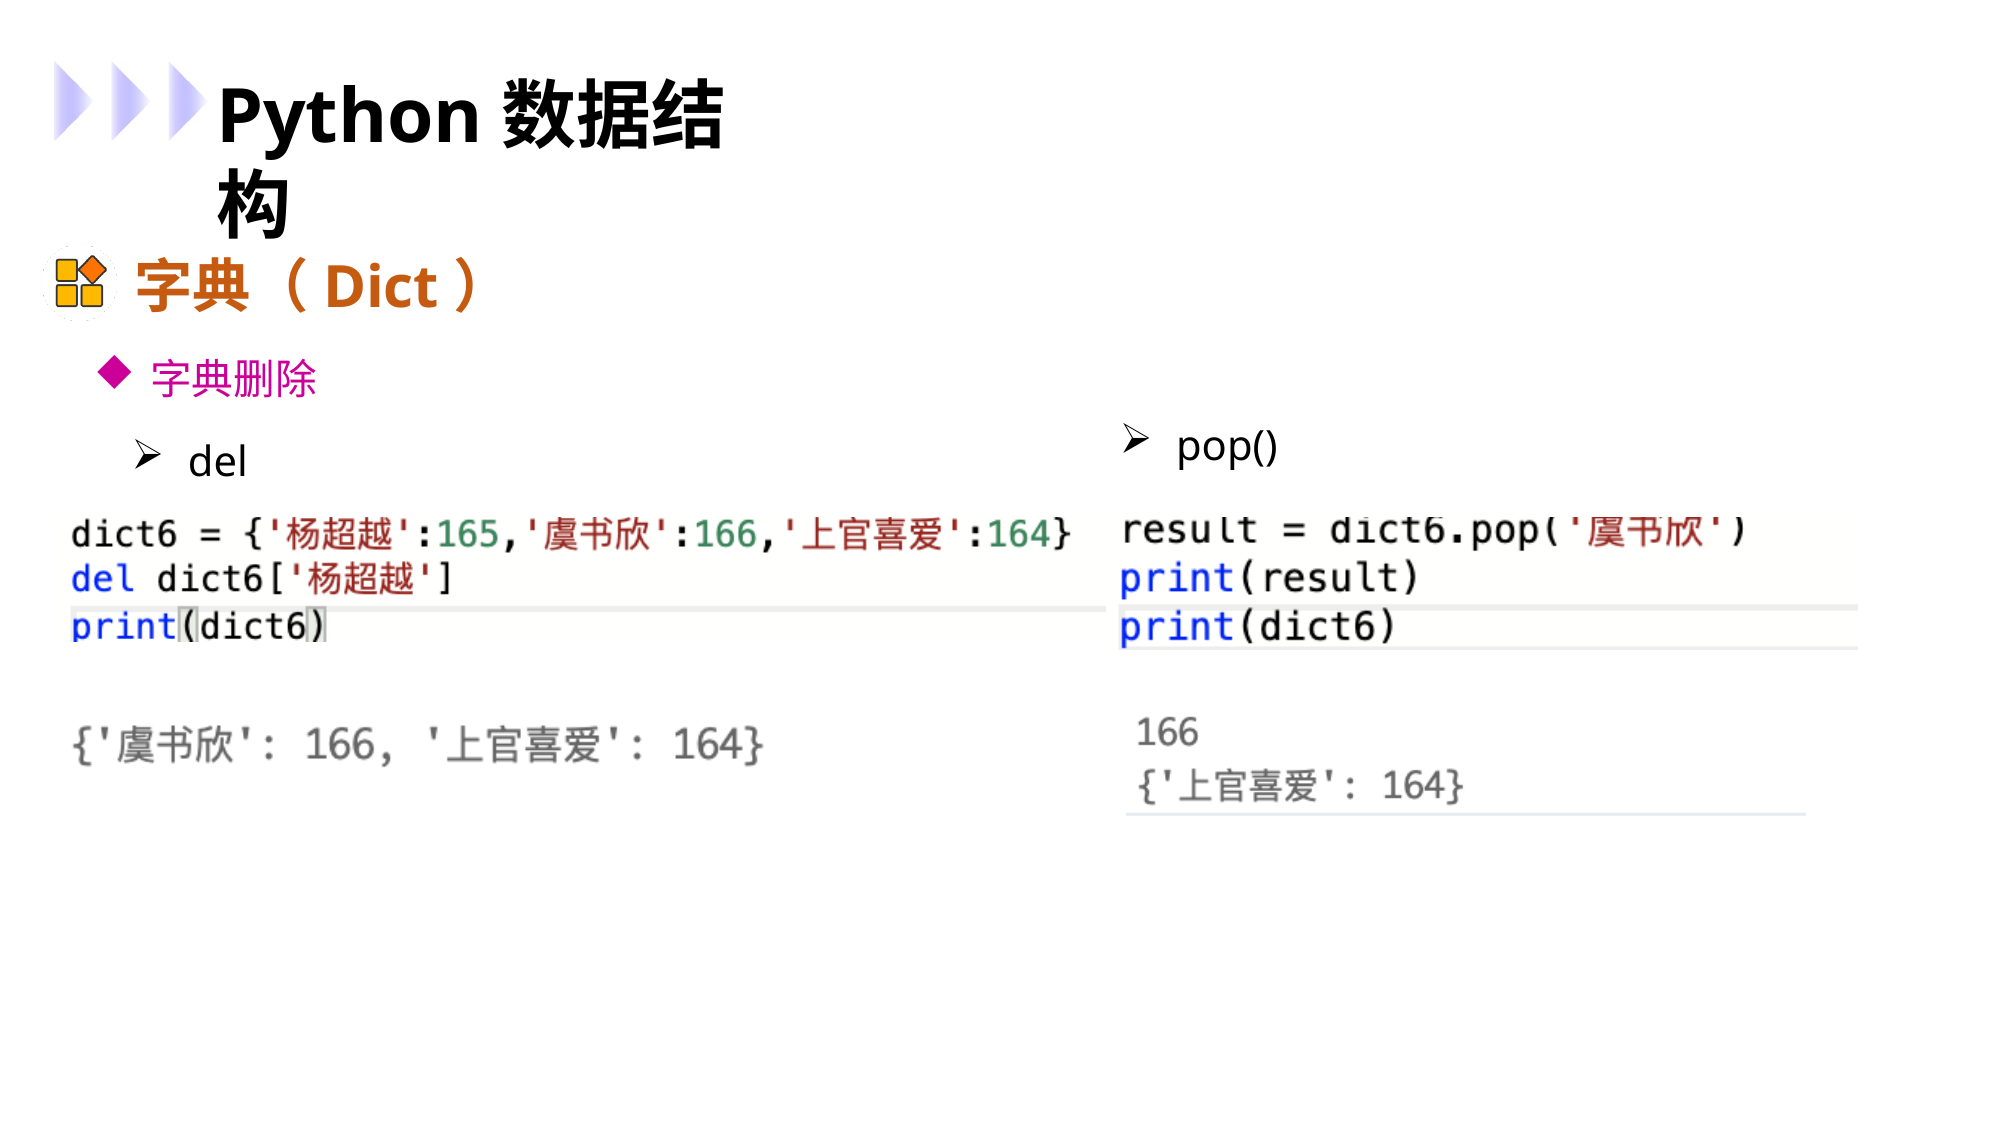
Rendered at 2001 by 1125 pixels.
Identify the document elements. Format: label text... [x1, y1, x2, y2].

text_box Python数据结构 [201, 60, 808, 255]
text_box 字典删除 [79, 320, 1689, 410]
picture [41, 244, 117, 321]
picture [56, 517, 1858, 650]
text_box 字典（Dict） [119, 224, 997, 320]
text_box del [116, 402, 1018, 492]
picture [56, 706, 813, 782]
picture [1126, 698, 1806, 819]
text_box pop() [1105, 386, 2000, 477]
